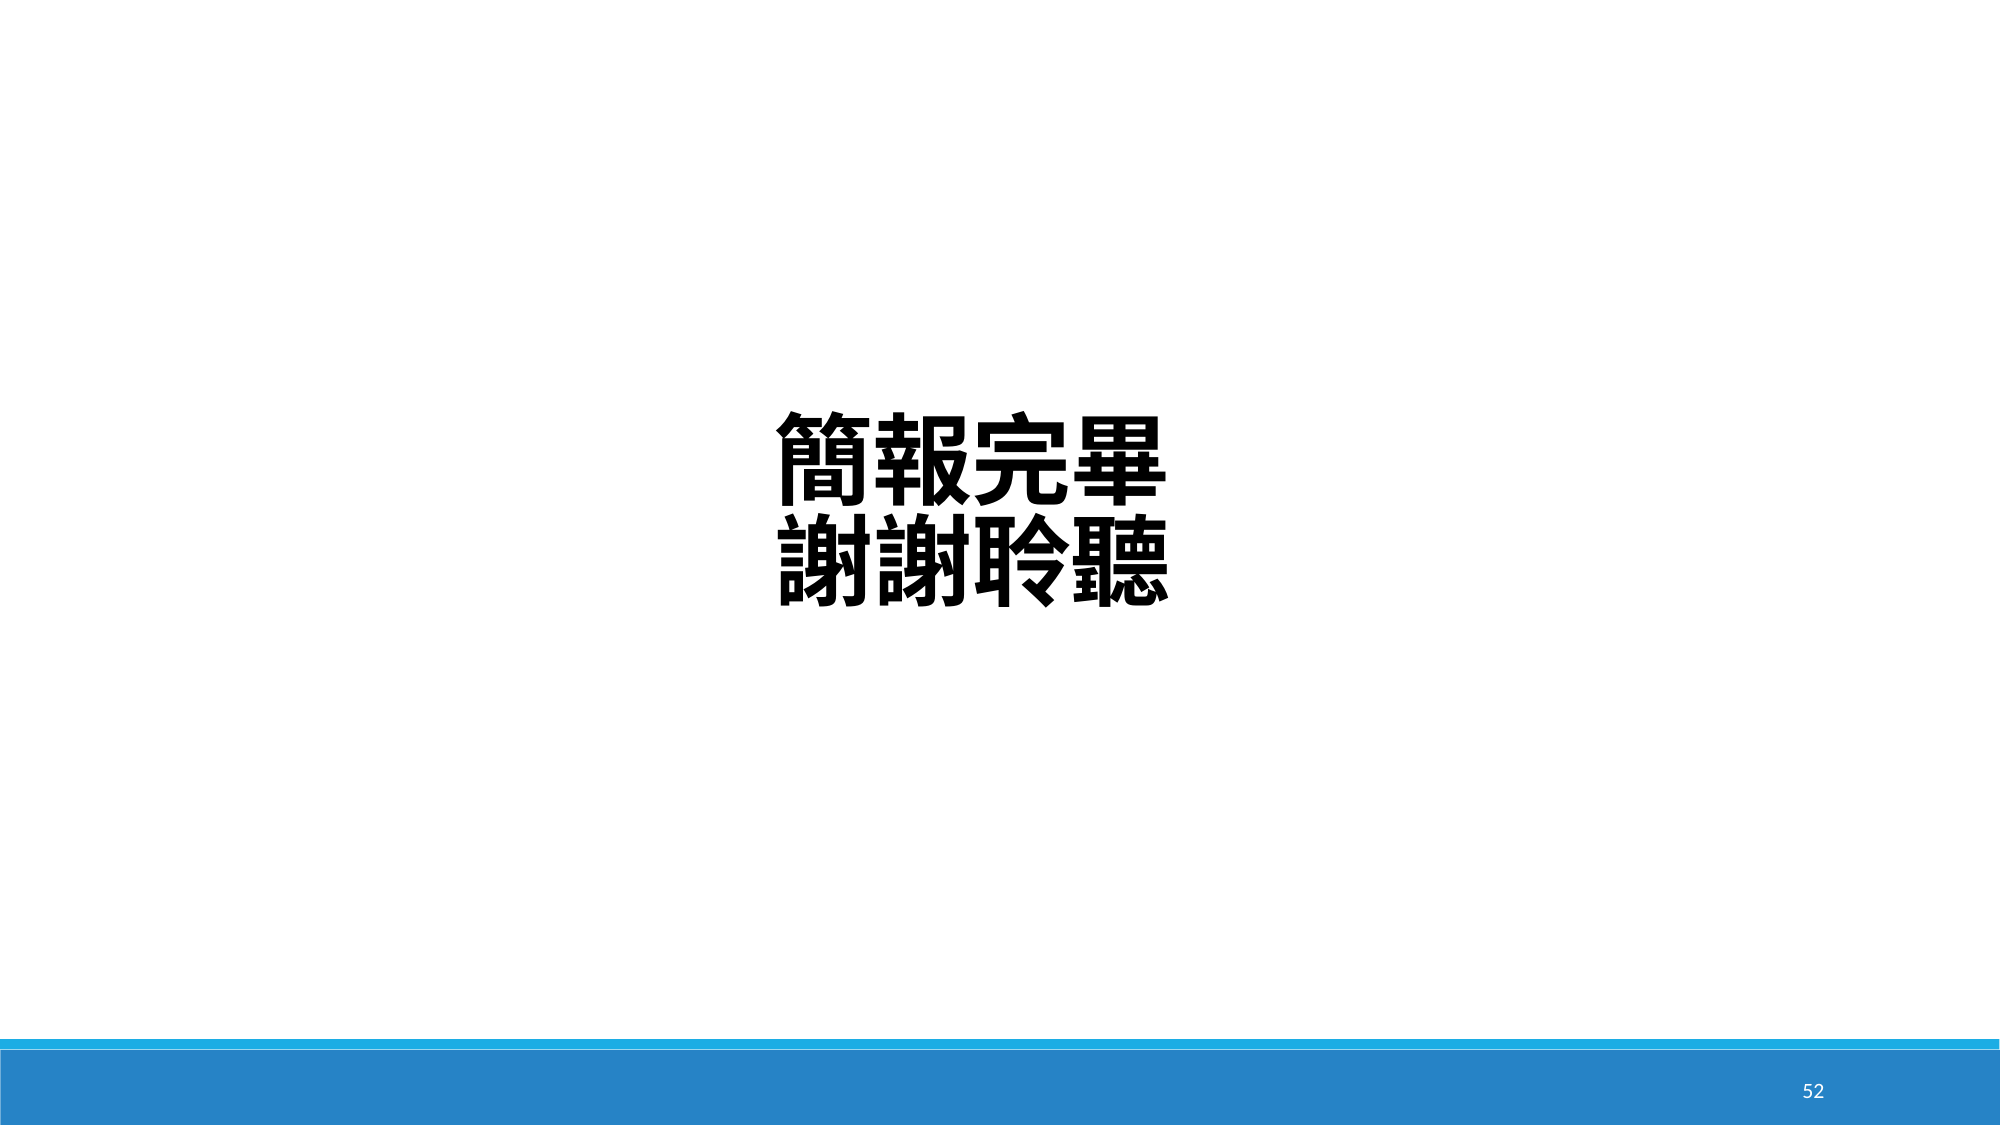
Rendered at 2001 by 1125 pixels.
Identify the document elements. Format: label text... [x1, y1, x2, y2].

slide_number 52 [1624, 1059, 1840, 1120]
title 簡報完畢 謝謝聆聽 [497, 390, 1447, 627]
